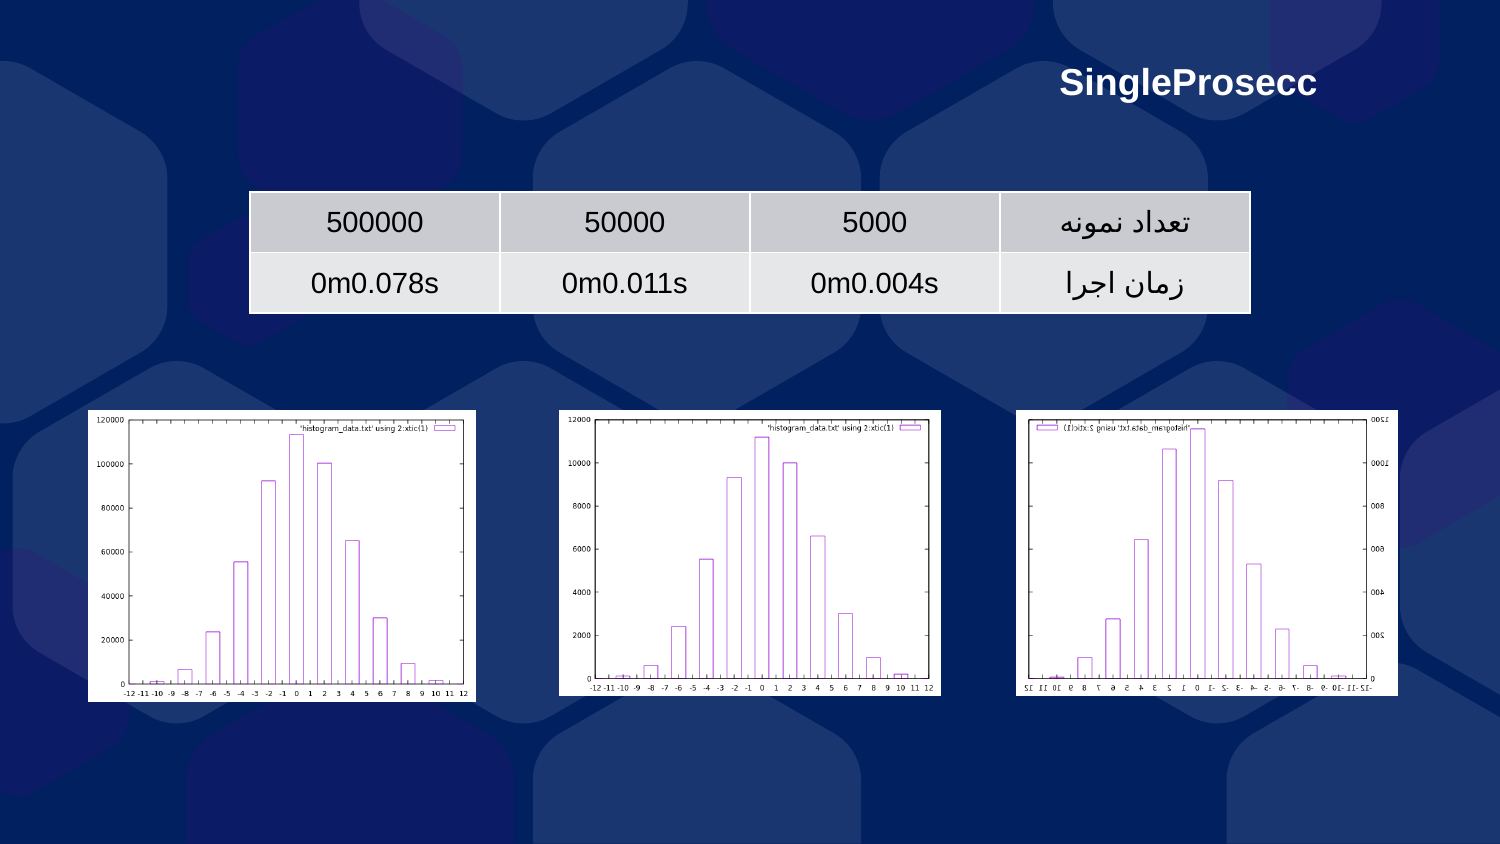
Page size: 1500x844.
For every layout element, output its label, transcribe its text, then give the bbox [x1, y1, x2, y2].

picture [559, 410, 941, 697]
table_header 5000 [751, 193, 999, 252]
table_cell 0m0.011s [501, 253, 749, 312]
table_header 50000 [501, 193, 749, 252]
table_header تعداد نمونه [1001, 193, 1249, 252]
picture [88, 410, 476, 702]
text_box SingleProsecc [829, 50, 1333, 111]
table_cell 0m0.078s [251, 253, 499, 312]
table_header 500000 [251, 193, 499, 252]
table_cell 0m0.004s [751, 253, 999, 312]
table_cell زمان اجرا [1001, 253, 1249, 312]
picture [1016, 410, 1398, 697]
